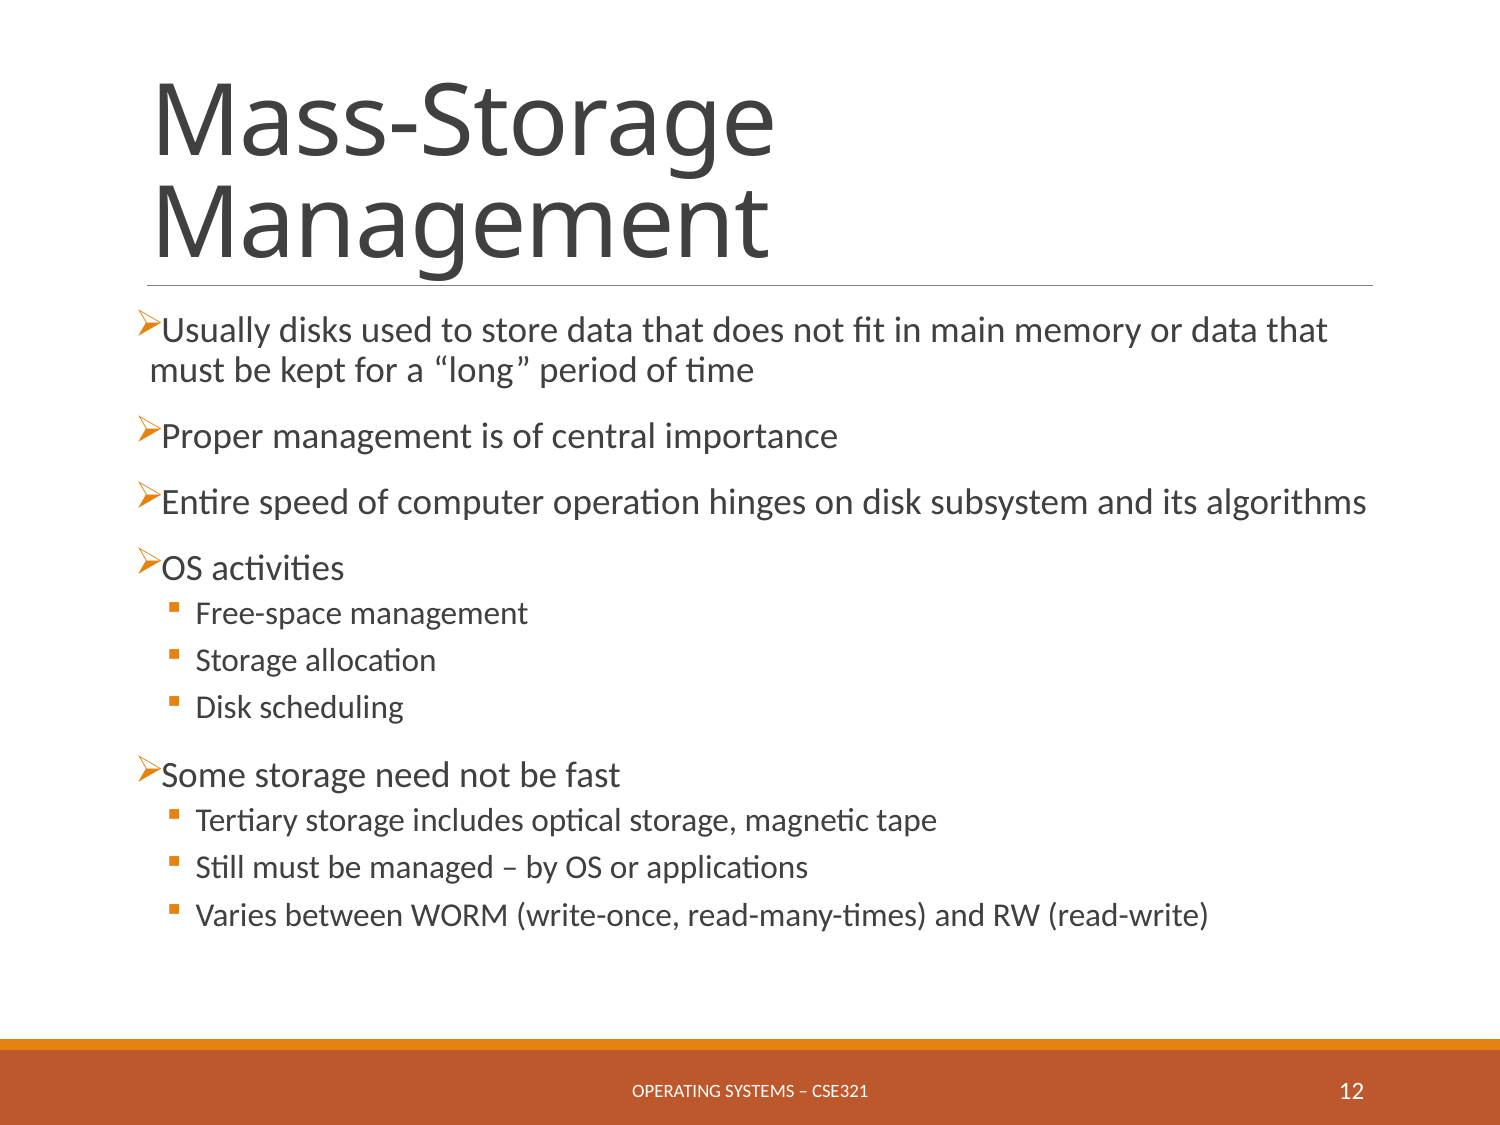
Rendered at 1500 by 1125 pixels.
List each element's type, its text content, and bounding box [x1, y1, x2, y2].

footer Operating Systems – CSE321 [453, 1059, 1047, 1120]
title Mass-Storage Management [135, 47, 1373, 285]
slide_number 12 [1218, 1059, 1380, 1120]
list Usually disks used to store data that does not fit in main memory or data that must be kept for a “long” period of time Proper management is of central importance Entire speed of computer operation hinges on disk subsystem and its algorithms OS activities Free-space management Storage allocation Disk scheduling Some storage need not be fast Tertiary storage includes optical storage, magnetic tape Still must be managed – by OS or applications Varies between WORM (write-once, read-many-times) and RW (read-write) [135, 302, 1373, 963]
